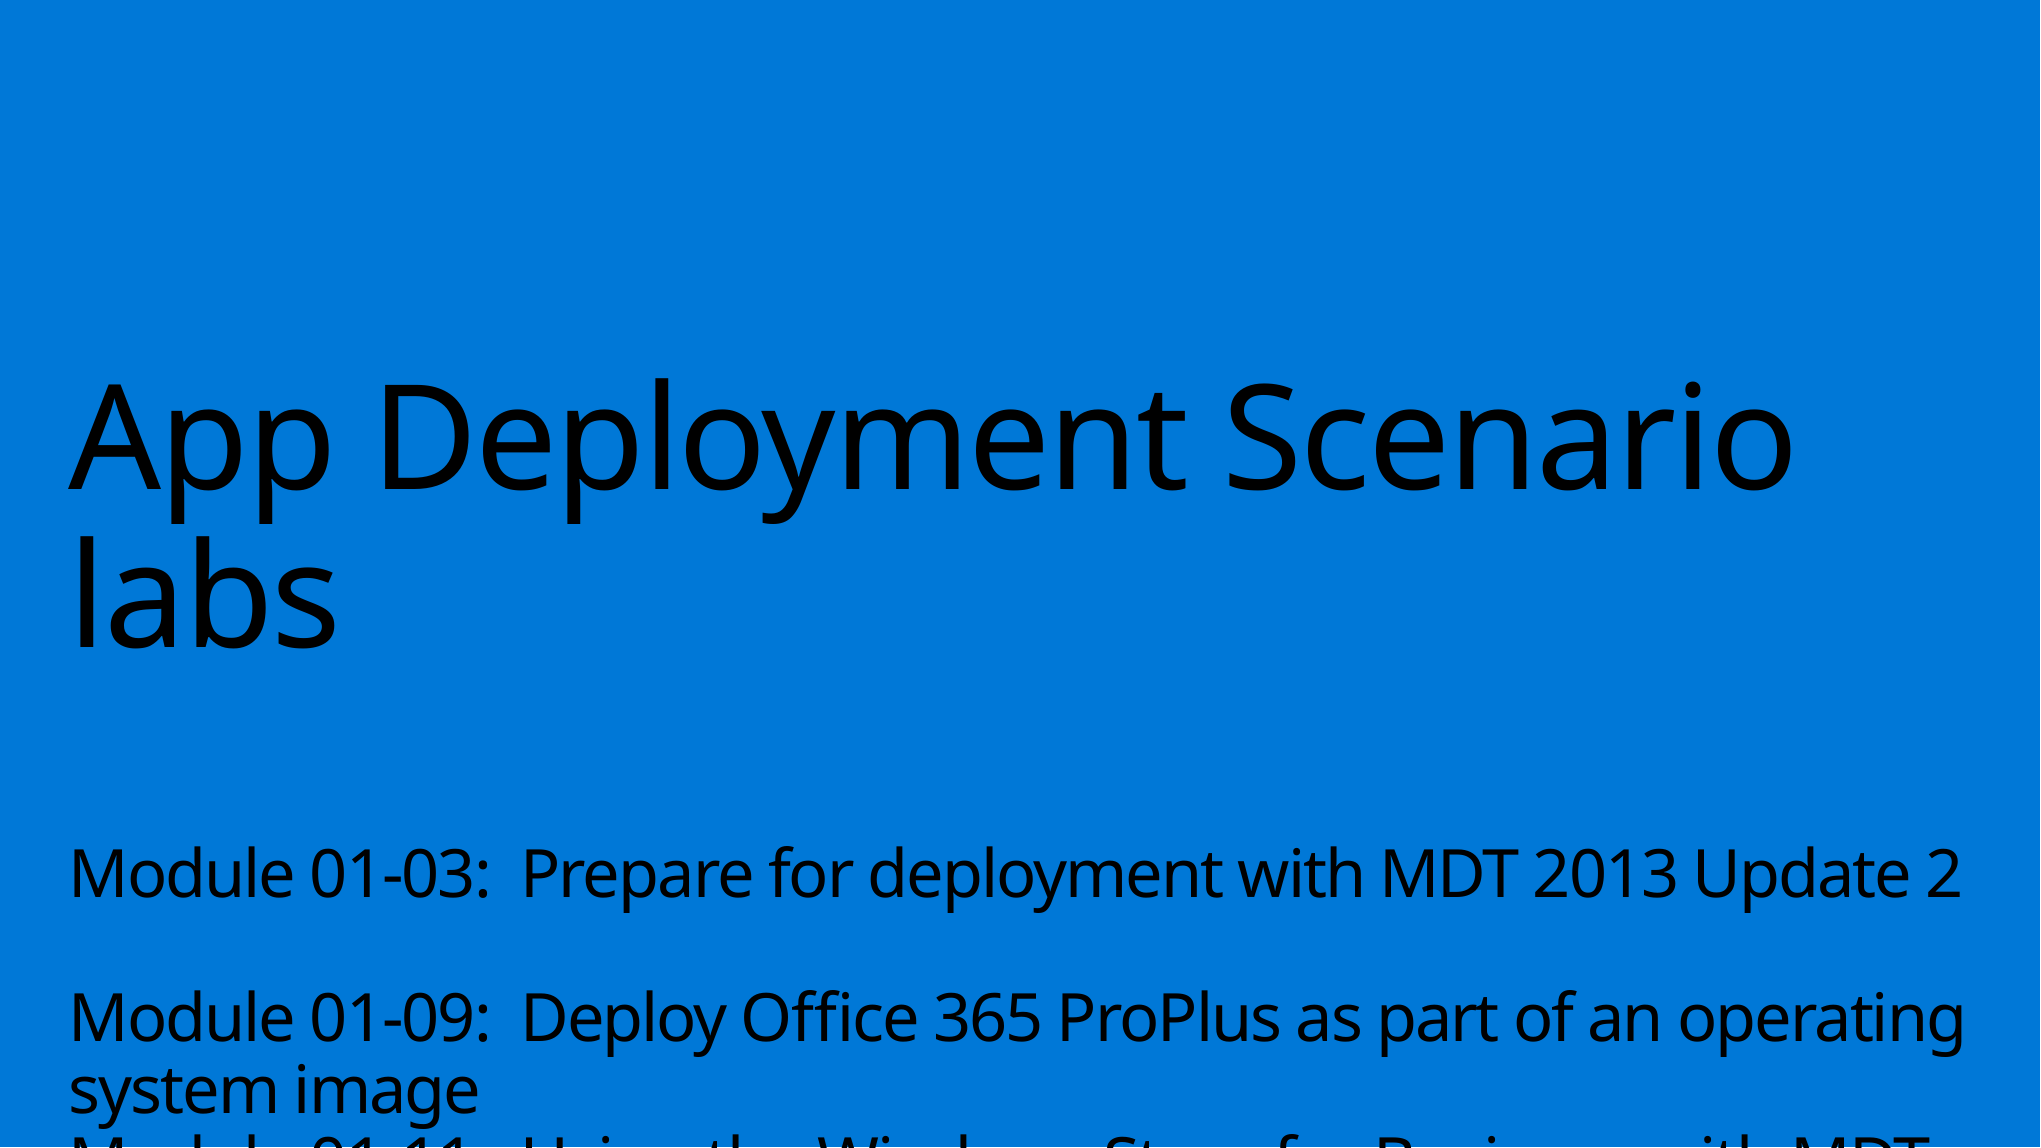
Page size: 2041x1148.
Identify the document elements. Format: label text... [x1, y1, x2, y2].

title App Deployment Scenario labs Module 01-03: Prepare for deployment with MDT 2013 Update 2 Module 01-09: Deploy Office 365 ProPlus as part of an operating system image Module 01-11: Using the Windows Store for Business with MDT 2013 [45, 348, 1996, 993]
